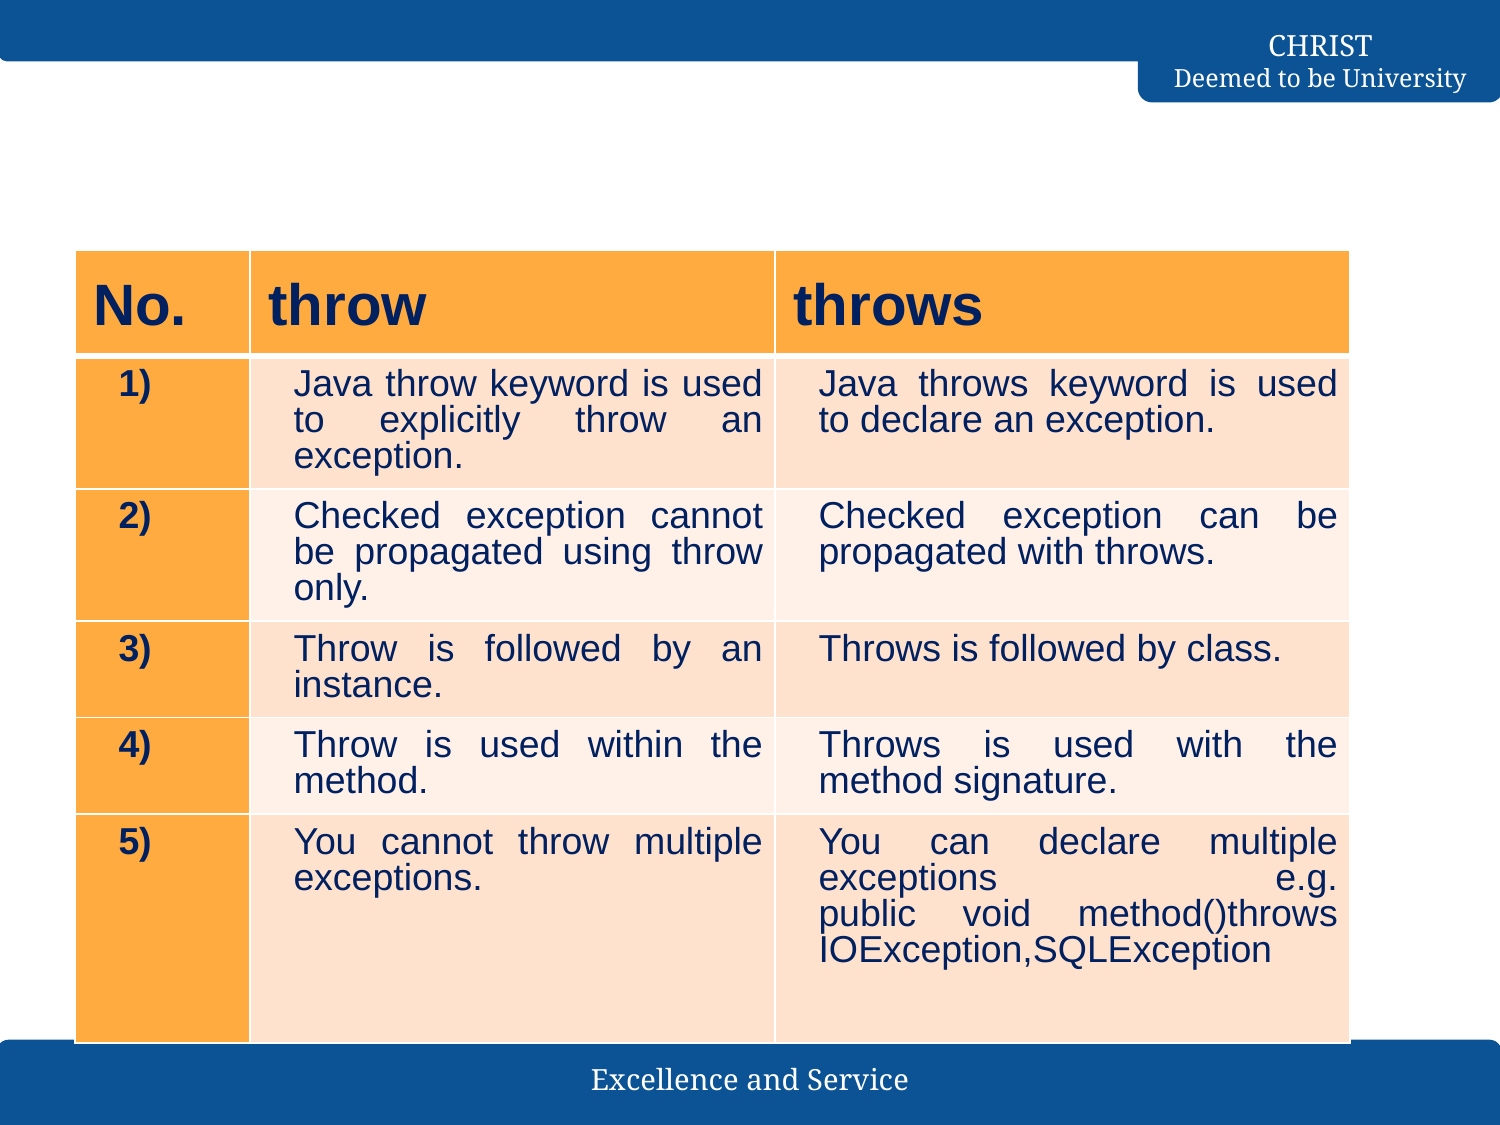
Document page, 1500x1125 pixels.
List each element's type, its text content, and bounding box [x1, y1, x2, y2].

table_cell Throws is used with the method signature. [776, 718, 1349, 813]
table_cell Throw is used within the method. [251, 718, 774, 813]
table_header throw [251, 251, 774, 353]
table_cell 5) [76, 815, 249, 1042]
table_header throws [776, 251, 1349, 353]
table_cell You can declare multiple exceptions e.g. public void method()throws IOException,SQLException [776, 815, 1349, 1042]
table_cell 4) [76, 718, 249, 813]
table_cell Java throws keyword is used to declare an exception. [776, 359, 1349, 488]
table_cell Checked exception can be propagated with throws. [776, 490, 1349, 620]
table_cell 2) [76, 490, 249, 620]
table_cell Java throw keyword is used to explicitly throw an exception. [251, 359, 774, 488]
table_cell Throws is followed by class. [776, 622, 1349, 717]
table_cell 3) [76, 622, 249, 717]
table_header No. [76, 251, 249, 353]
table_cell You cannot throw multiple exceptions. [251, 815, 774, 1042]
table_cell Throw is followed by an instance. [251, 622, 774, 717]
table_cell 1) [76, 359, 249, 488]
table_cell Checked exception cannot be propagated using throw only. [251, 490, 774, 620]
